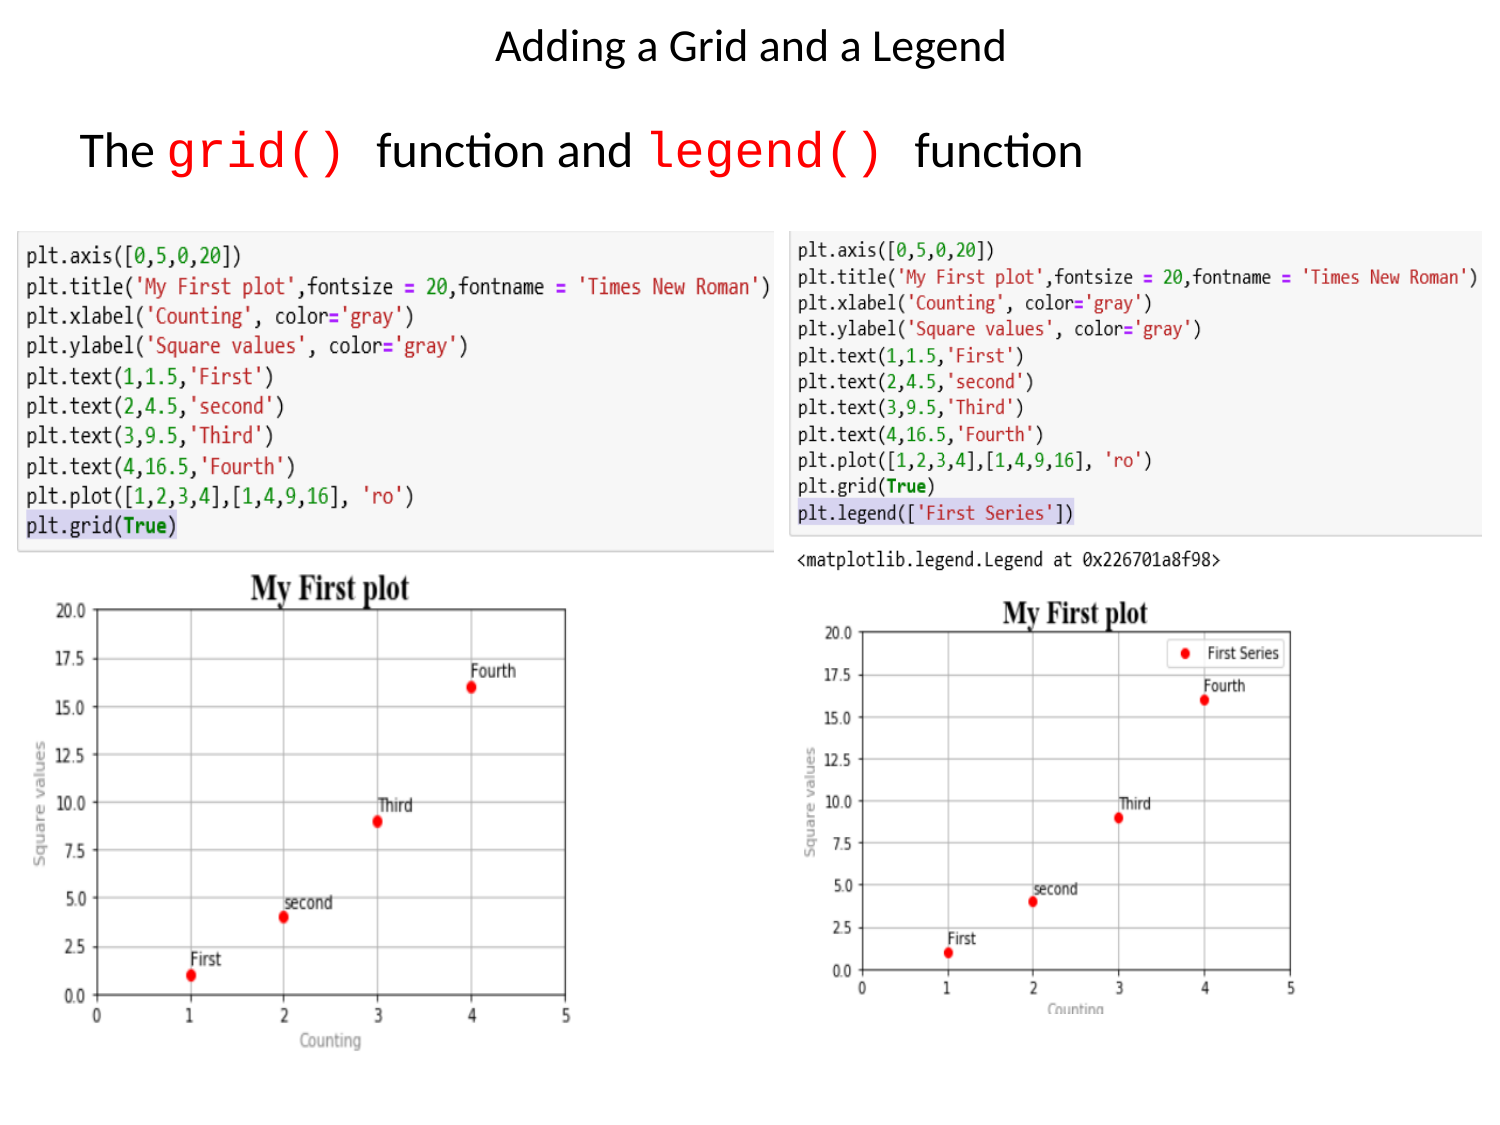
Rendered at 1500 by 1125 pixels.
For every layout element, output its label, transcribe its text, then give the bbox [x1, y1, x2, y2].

picture [17, 231, 774, 1054]
text_box The grid() function and legend() function [64, 110, 1164, 185]
picture [785, 231, 1482, 1015]
title Adding a Grid and a Legend [76, 7, 1427, 79]
